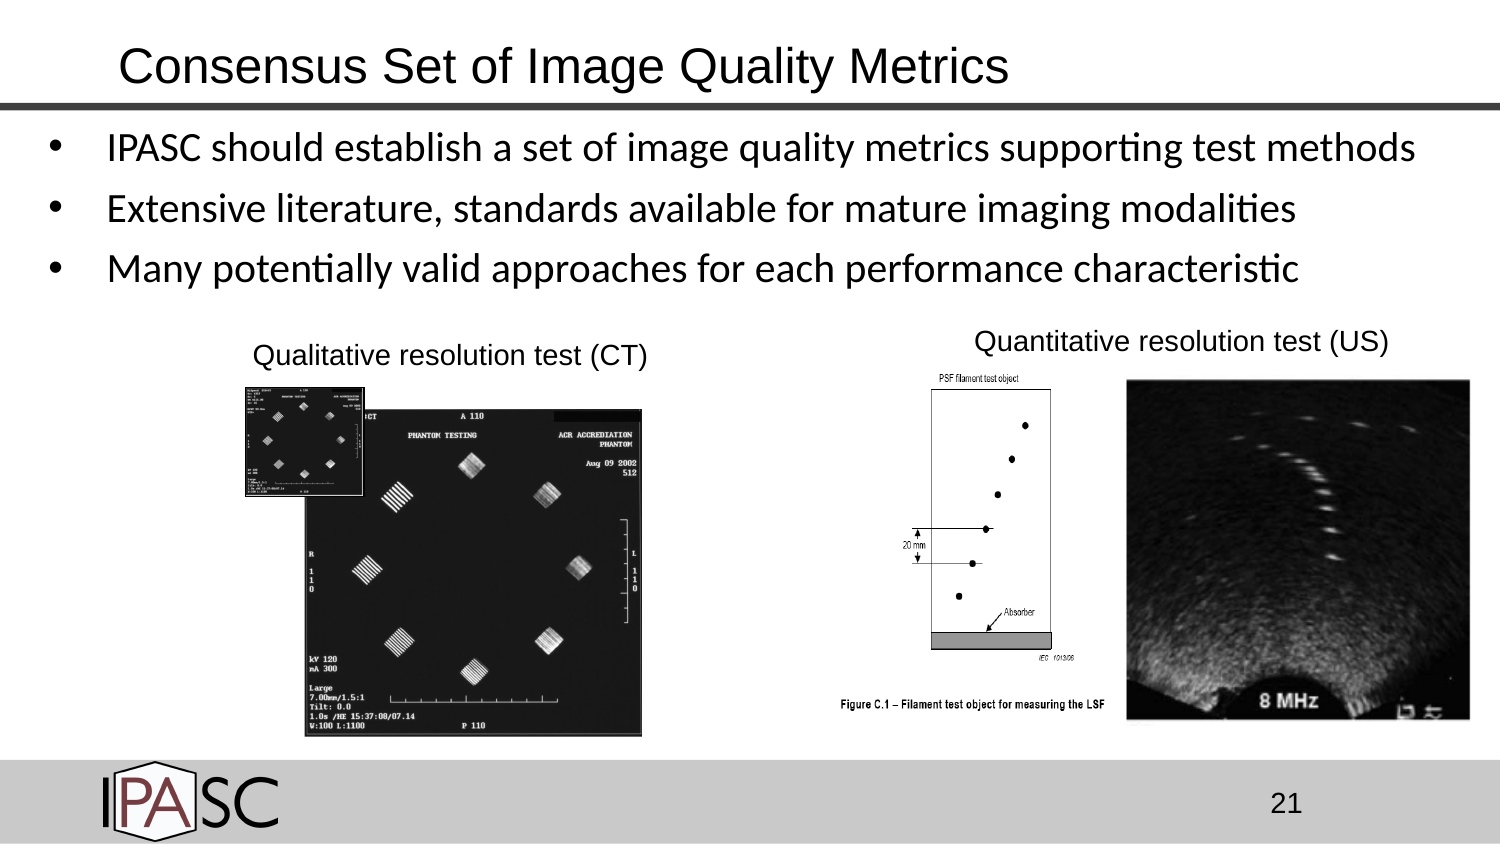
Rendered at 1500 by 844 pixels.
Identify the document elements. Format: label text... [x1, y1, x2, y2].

picture [813, 364, 1481, 726]
picture [245, 387, 646, 739]
text_box Quantitative resolution test (US) [944, 314, 1420, 365]
list IPASC should establish a set of image quality metrics supporting test methods Extensive literature, standards available for mature imaging modalities Many potentially valid approaches for each performance characteristic [16, 118, 1500, 760]
picture [103, 761, 278, 842]
text_box Qualitative resolution test (CT) [213, 328, 688, 379]
title Consensus Set of Image Quality Metrics [103, 33, 1397, 101]
slide_number 21 [1247, 778, 1318, 826]
